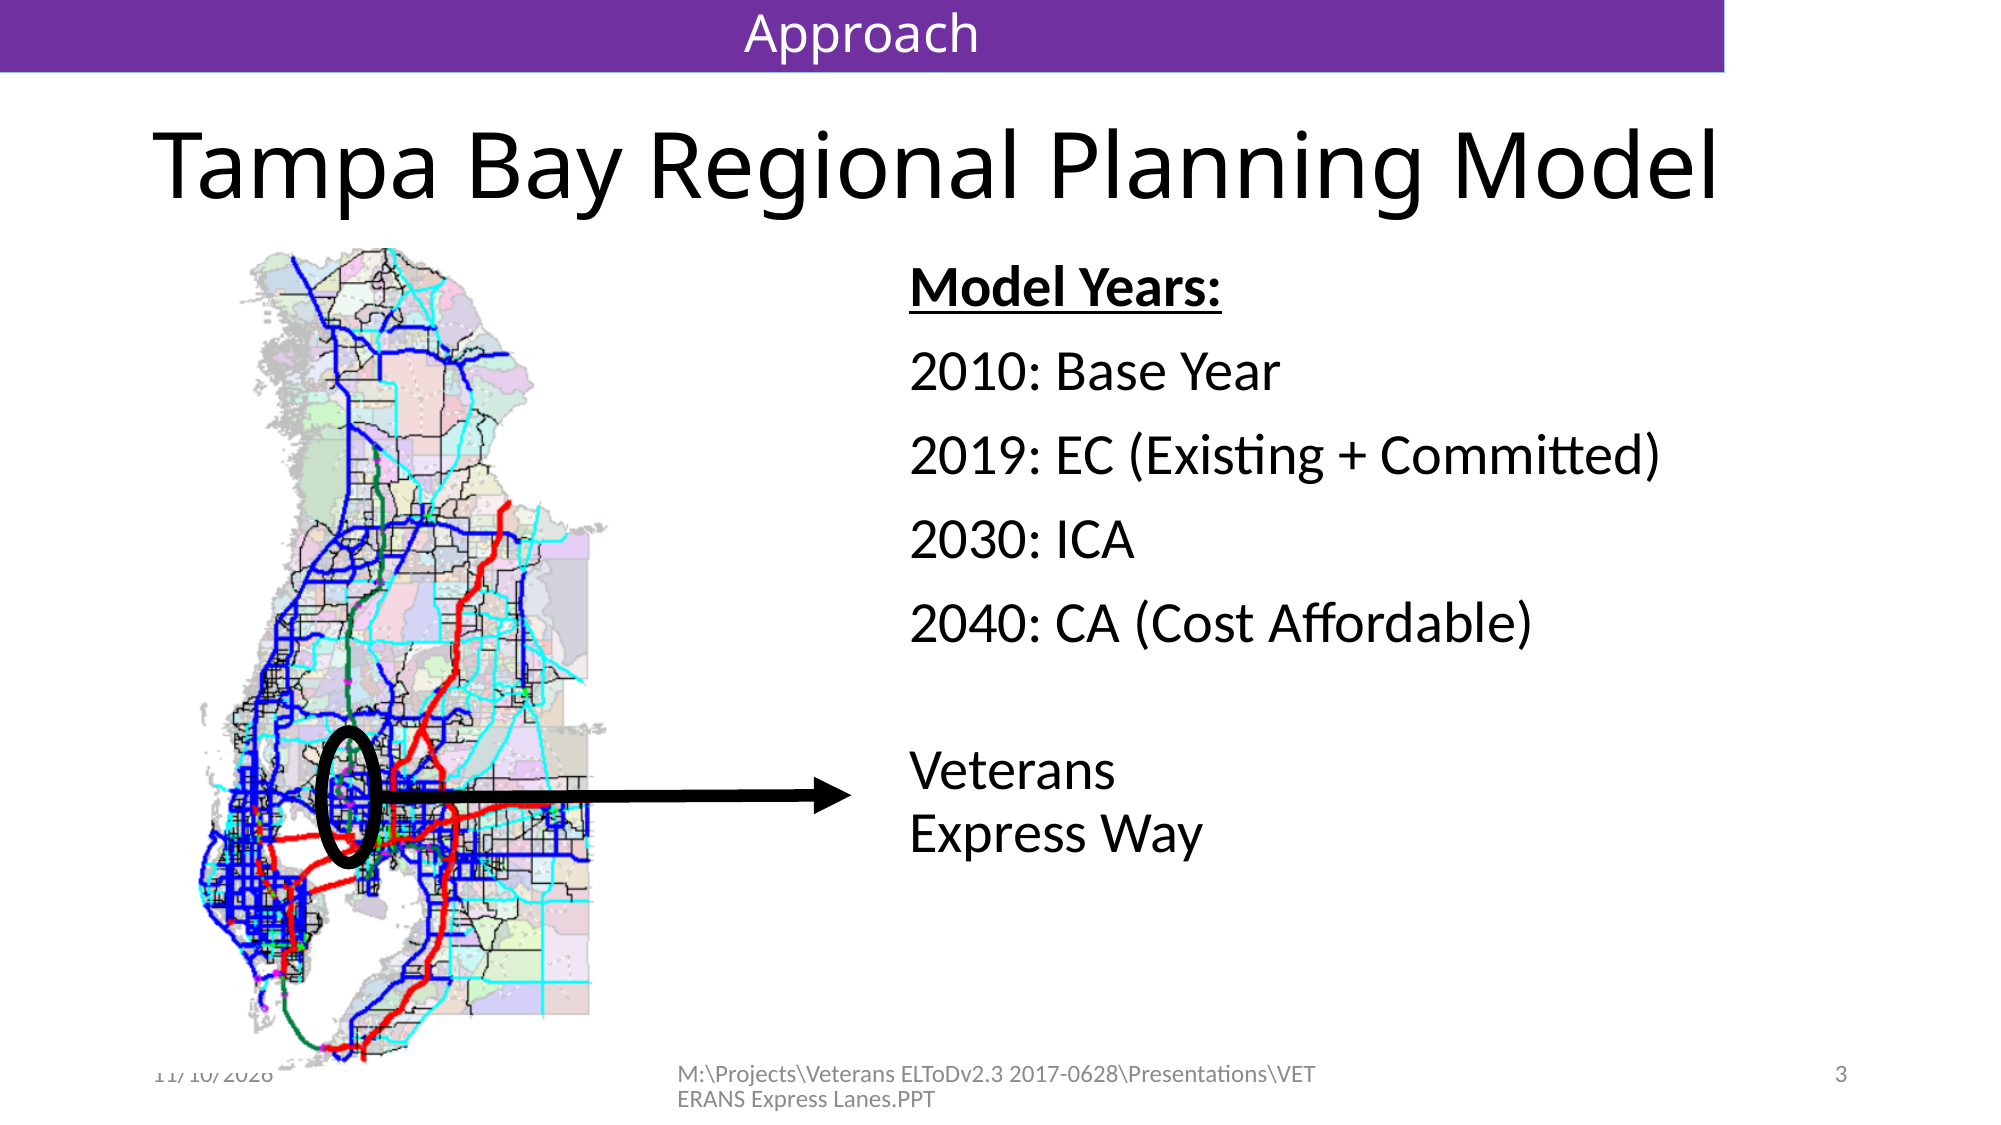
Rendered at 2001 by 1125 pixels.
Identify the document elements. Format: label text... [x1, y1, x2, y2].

footer M:\Projects\Veterans ELToDv2.3 2017-0628\Presentations\VETERANS Express Lanes.PPT [662, 1042, 1338, 1103]
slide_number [137, 1073, 588, 1103]
text_box Veterans Express Way [894, 731, 1239, 887]
slide_number 3 [1412, 1042, 1863, 1103]
list Model Years: 2010: Base Year 2019: EC (Existing + Committed) 2030: ICA 2040: CA (Cost Affordable) [894, 249, 1809, 783]
text_box Approach [0, 0, 1725, 73]
picture [109, 248, 658, 1073]
title Tampa Bay Regional Planning Model [137, 59, 1863, 278]
